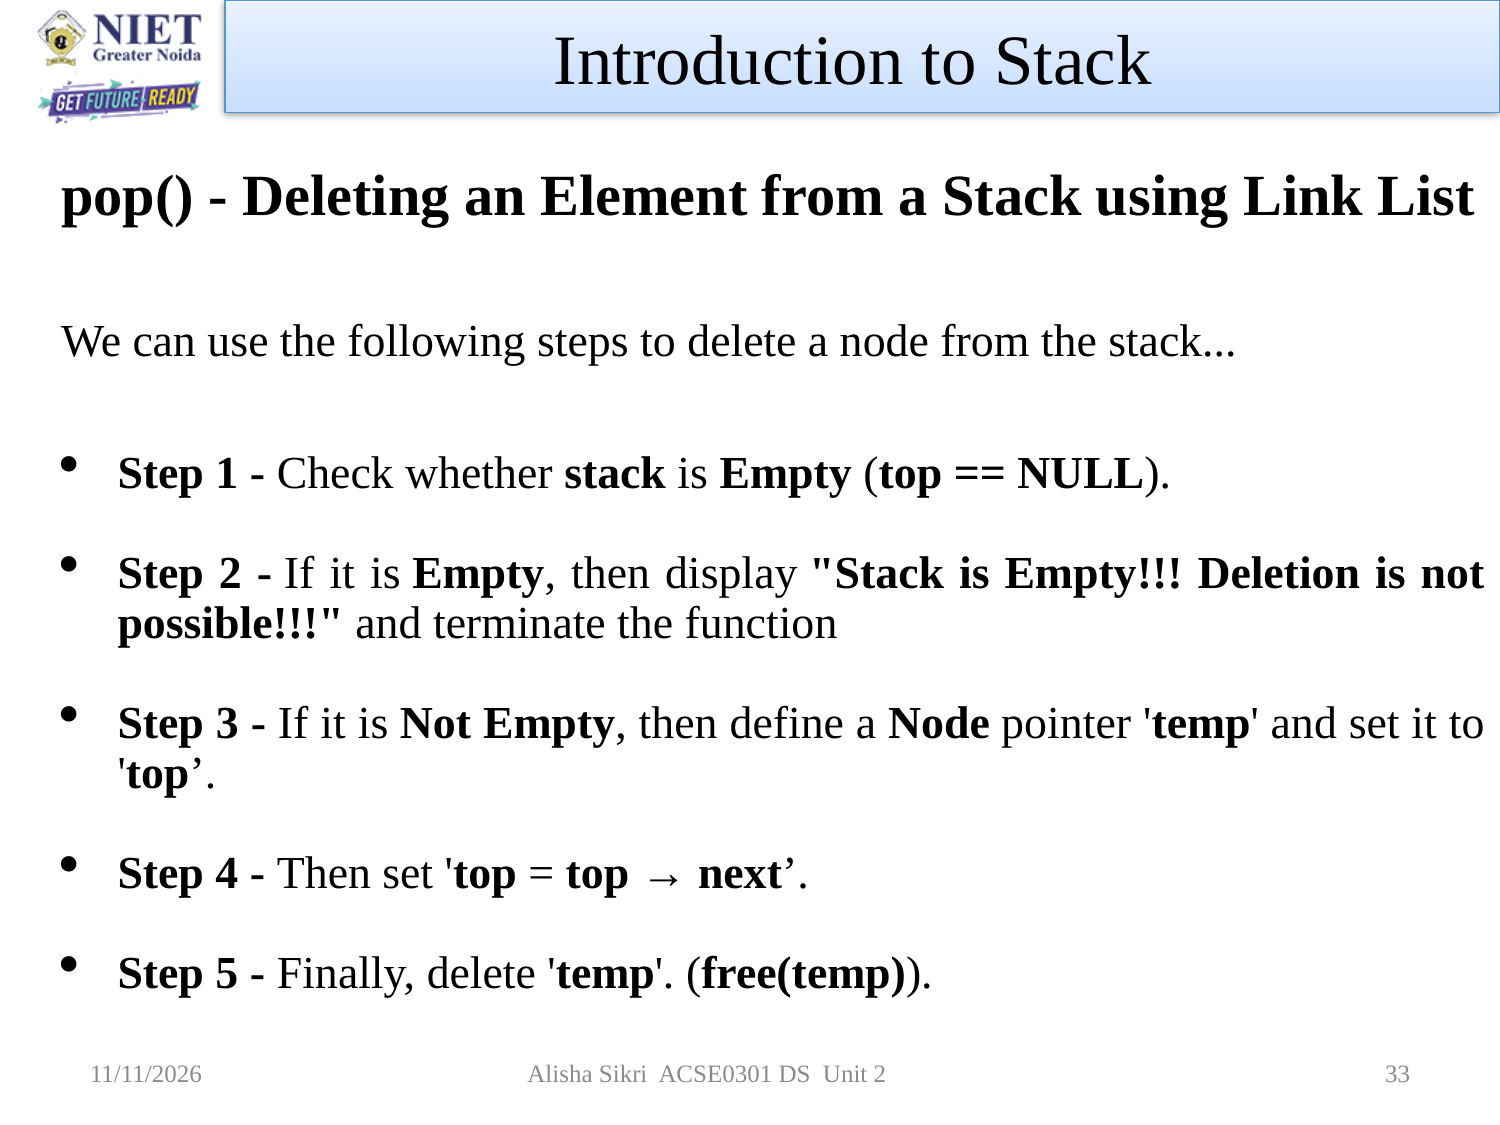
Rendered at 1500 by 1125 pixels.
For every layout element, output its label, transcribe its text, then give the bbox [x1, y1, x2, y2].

slide_number 33 [1074, 1042, 1425, 1103]
text_box Introduction to Stack [238, 0, 1500, 113]
picture [0, 0, 238, 135]
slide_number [75, 1042, 425, 1103]
text_box pop() - Deleting an Element from a Stack using Link List We can use the following steps to delete a node from the stack... Step 1 - Check whether stack is Empty (top == NULL). Step 2 - If it is Empty, then display "Stack is Empty!!! Deletion is not possible!!!" and terminate the function Step 3 - If it is Not Empty, then define a Node pointer 'temp' and set it to 'top’. Step 4 - Then set 'top = top → next’. Step 5 - Finally, delete 'temp'. (free(temp)). [46, 149, 1500, 1005]
footer Alisha Sikri ACSE0301 DS Unit 2 [512, 1042, 988, 1103]
